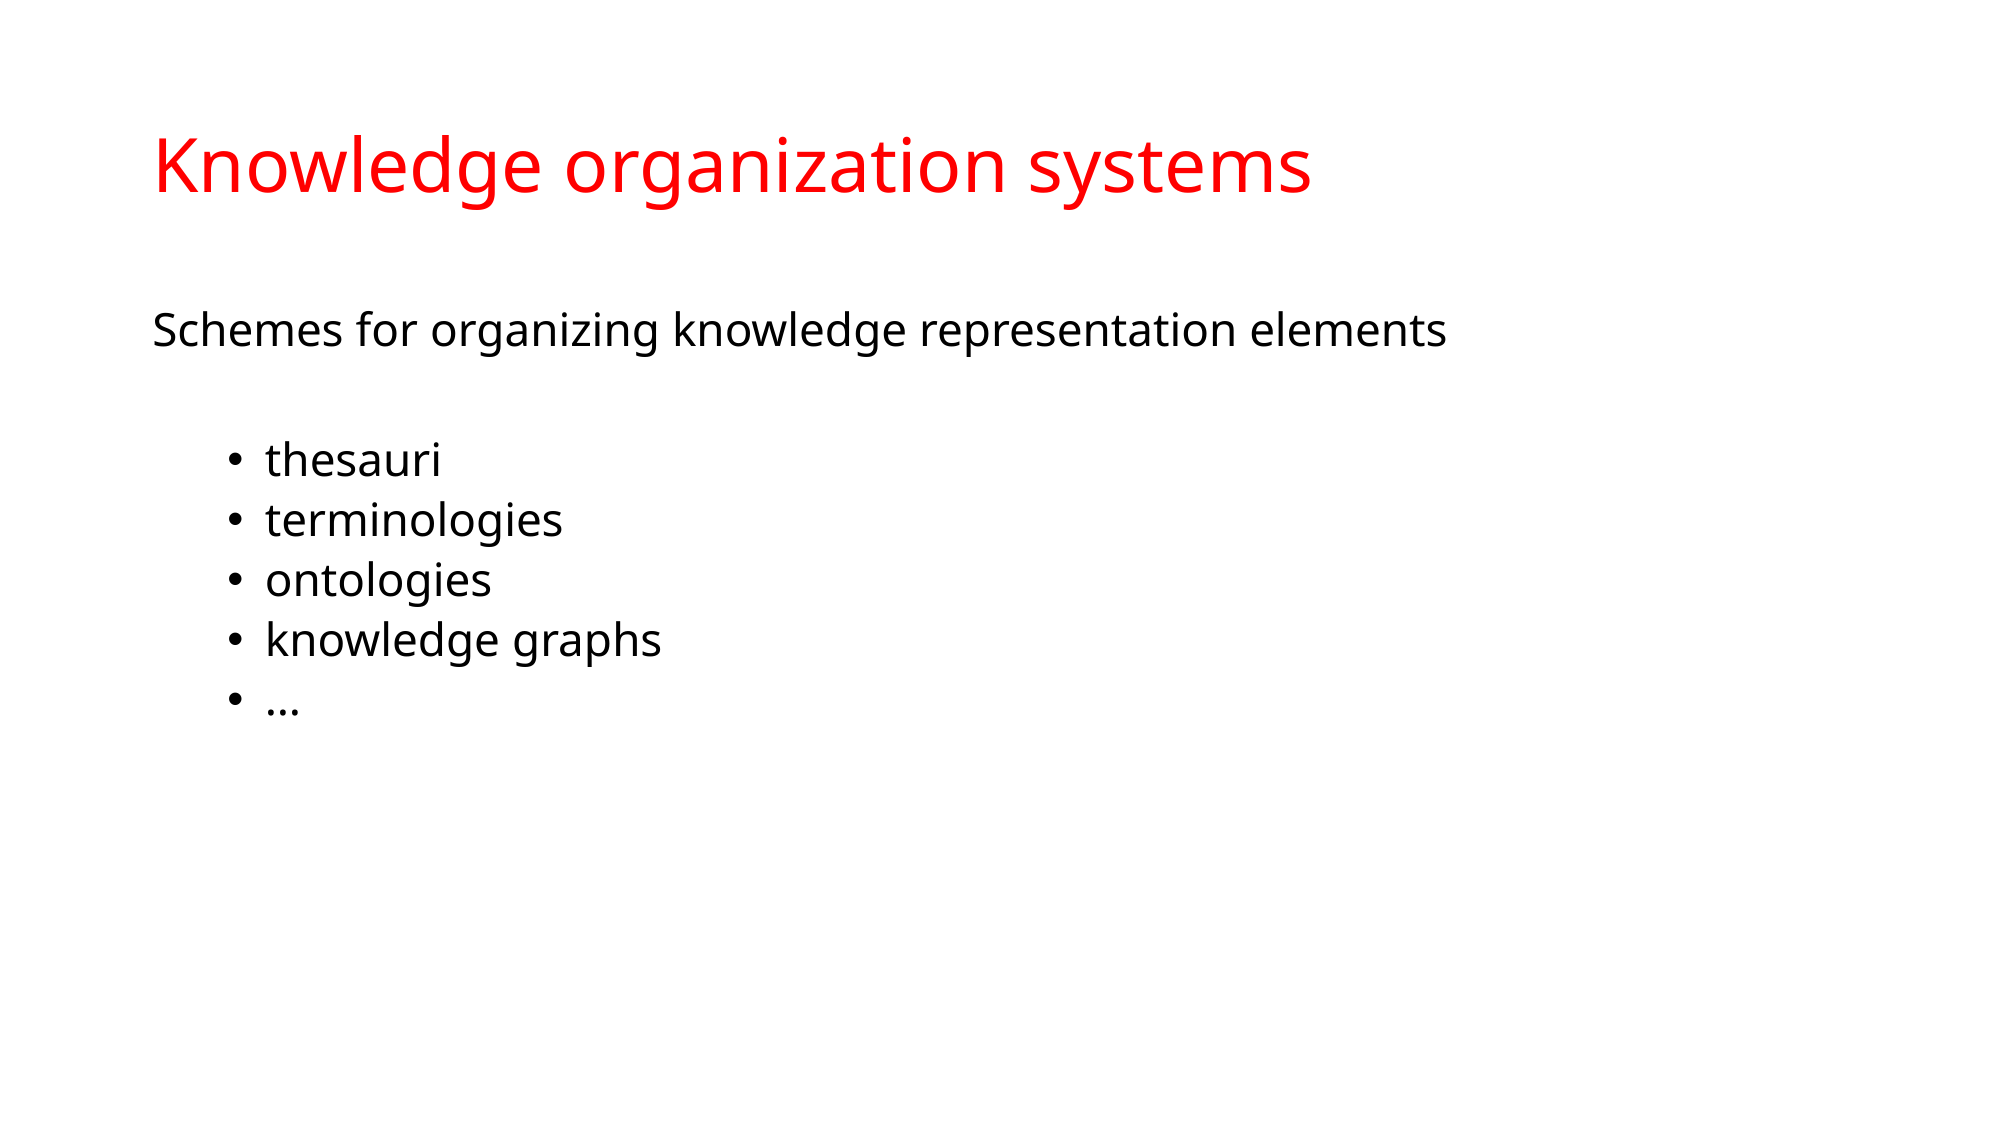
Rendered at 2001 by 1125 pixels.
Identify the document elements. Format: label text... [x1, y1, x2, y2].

list Schemes for organizing knowledge representation elements thesauri terminologies ontologies knowledge graphs … [137, 299, 1863, 1014]
title Knowledge organization systems [137, 59, 1863, 278]
